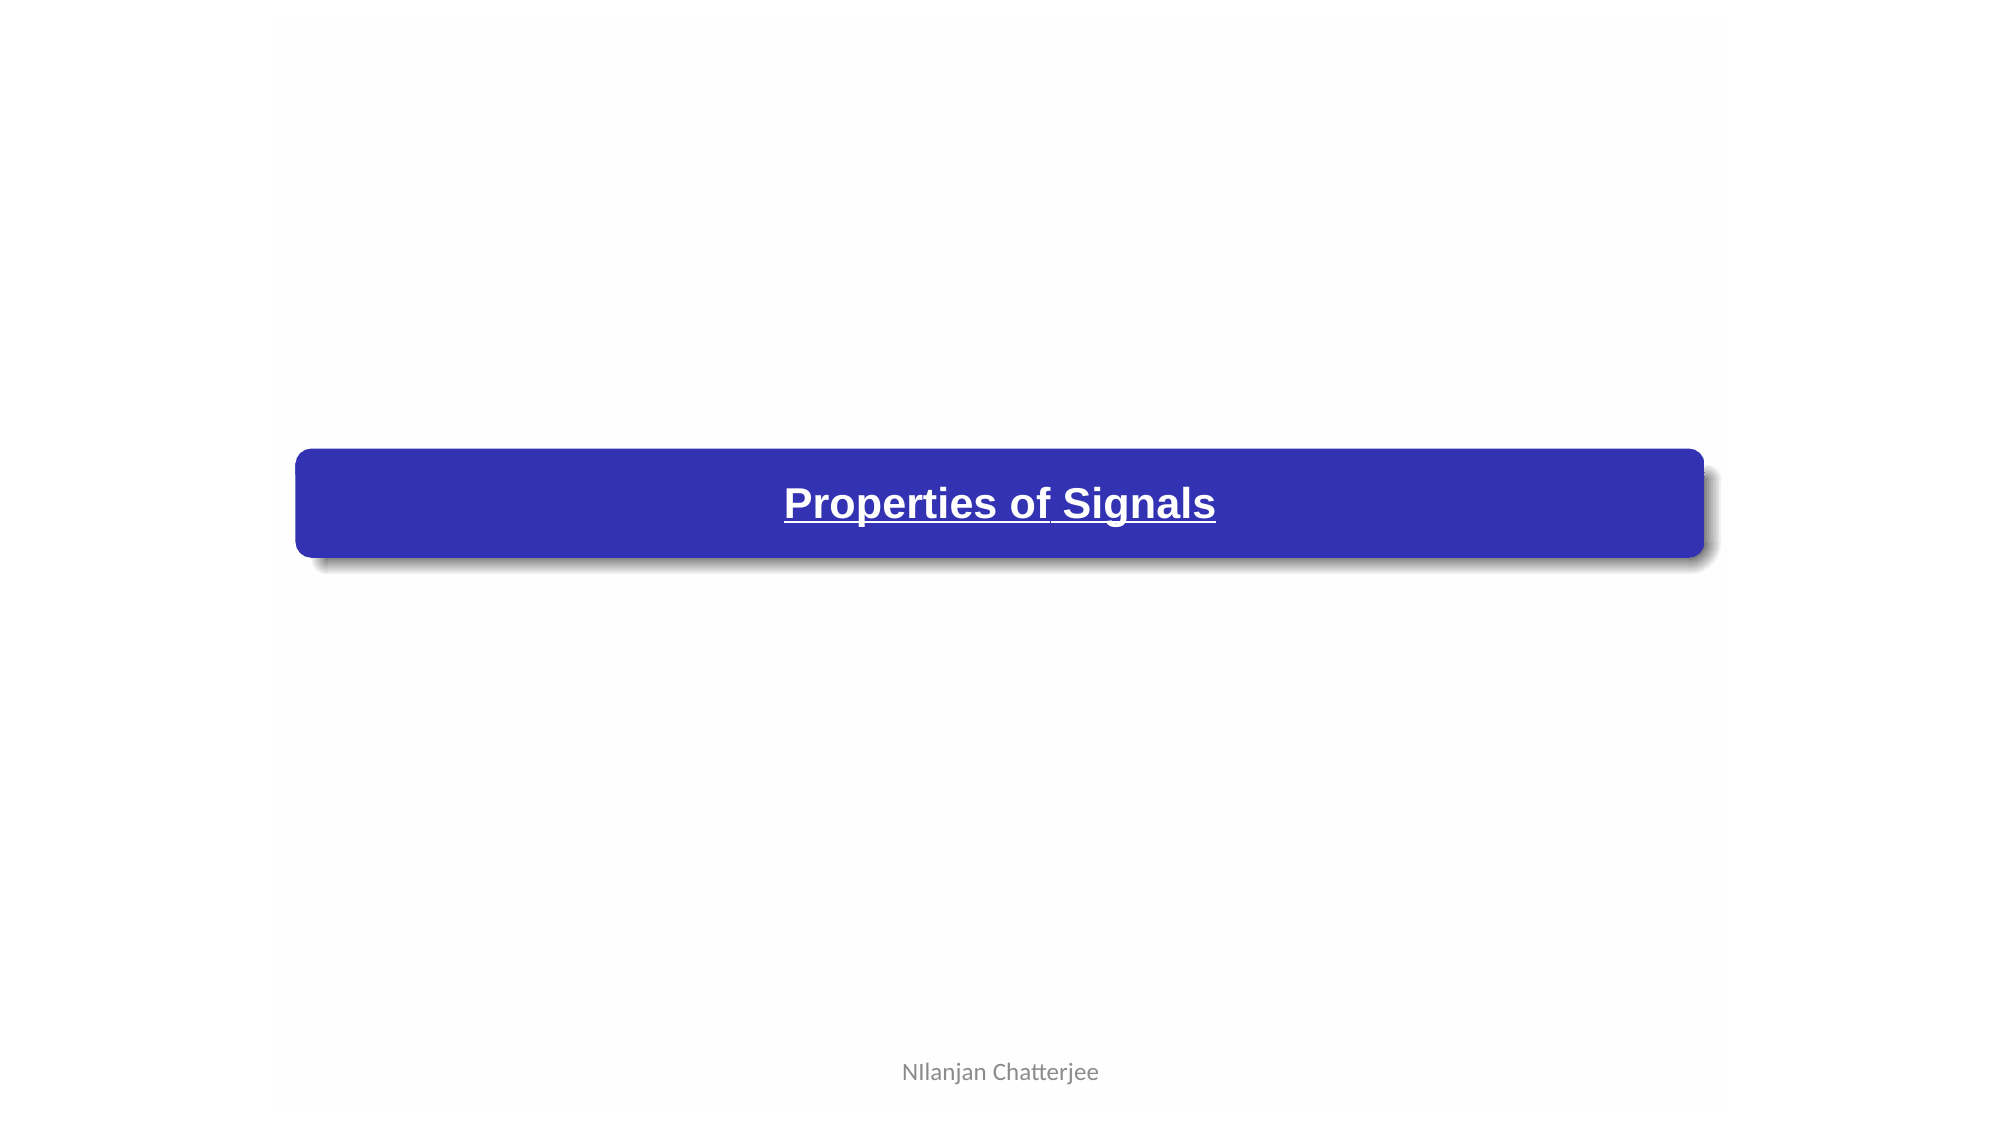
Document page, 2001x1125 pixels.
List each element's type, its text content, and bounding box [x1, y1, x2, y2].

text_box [295, 448, 1722, 576]
text_box [271, 16, 1729, 1109]
footer NIlanjan Chatterjee [662, 1042, 1338, 1103]
